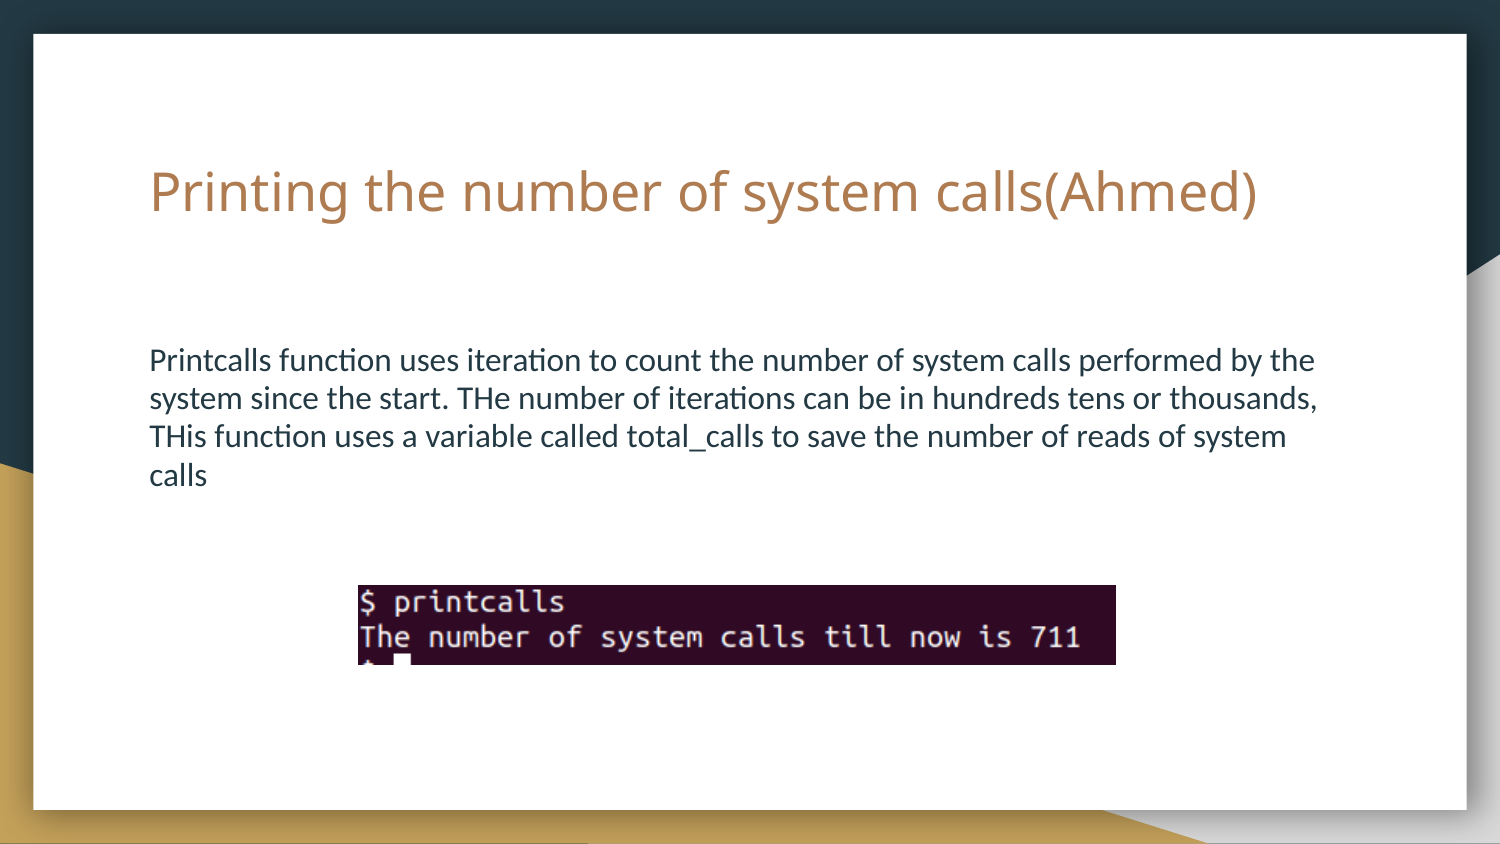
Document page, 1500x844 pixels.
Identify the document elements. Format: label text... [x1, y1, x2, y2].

picture [357, 585, 1116, 665]
list Printcalls function uses iteration to count the number of system calls performed by the system since the start. THe number of iterations can be in hundreds tens or thousands, THis function uses a variable called total_calls to save the number of reads of system calls [134, 326, 1366, 729]
title Printing the number of system calls(Ahmed) [134, 138, 1366, 296]
